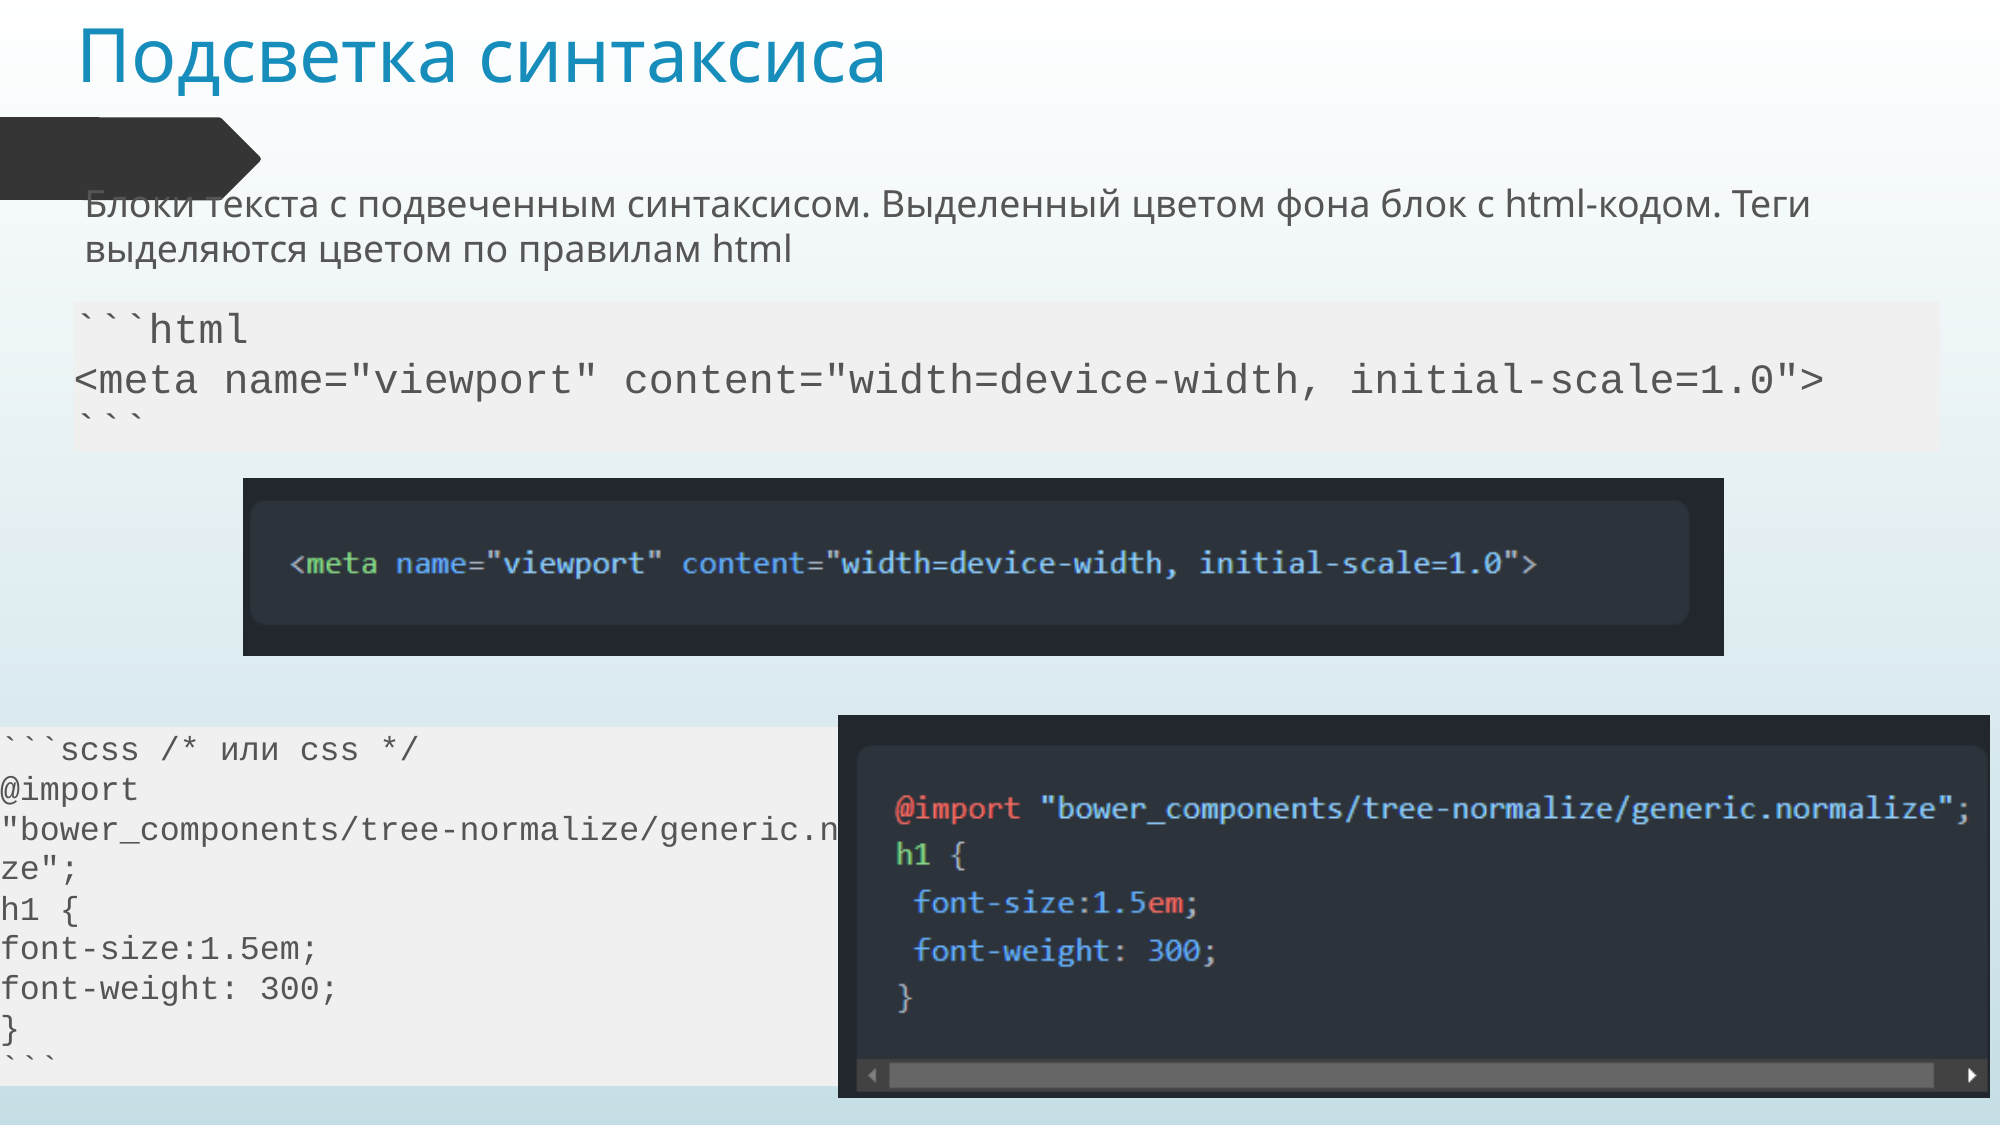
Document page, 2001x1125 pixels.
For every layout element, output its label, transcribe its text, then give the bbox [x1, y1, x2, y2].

picture [243, 478, 1724, 657]
picture [838, 715, 1990, 1098]
title Подсветка синтаксиса [68, 0, 2000, 174]
text_box ```scss /* или css */ @import "bower_components/tree-normalize/generic.normalize"; h1 { font-size:1.5em; font-weight: 300; } ``` [0, 726, 833, 1087]
text_box Блоки текста с подвеченным синтаксисом. Выделенный цветом фона блок с html-кодом. Теги выделяются цветом по правилам html [76, 172, 1891, 278]
text_box ```html <meta name="viewport" content="width=device-width, initial-scale=1.0"> ``` [73, 301, 1941, 452]
